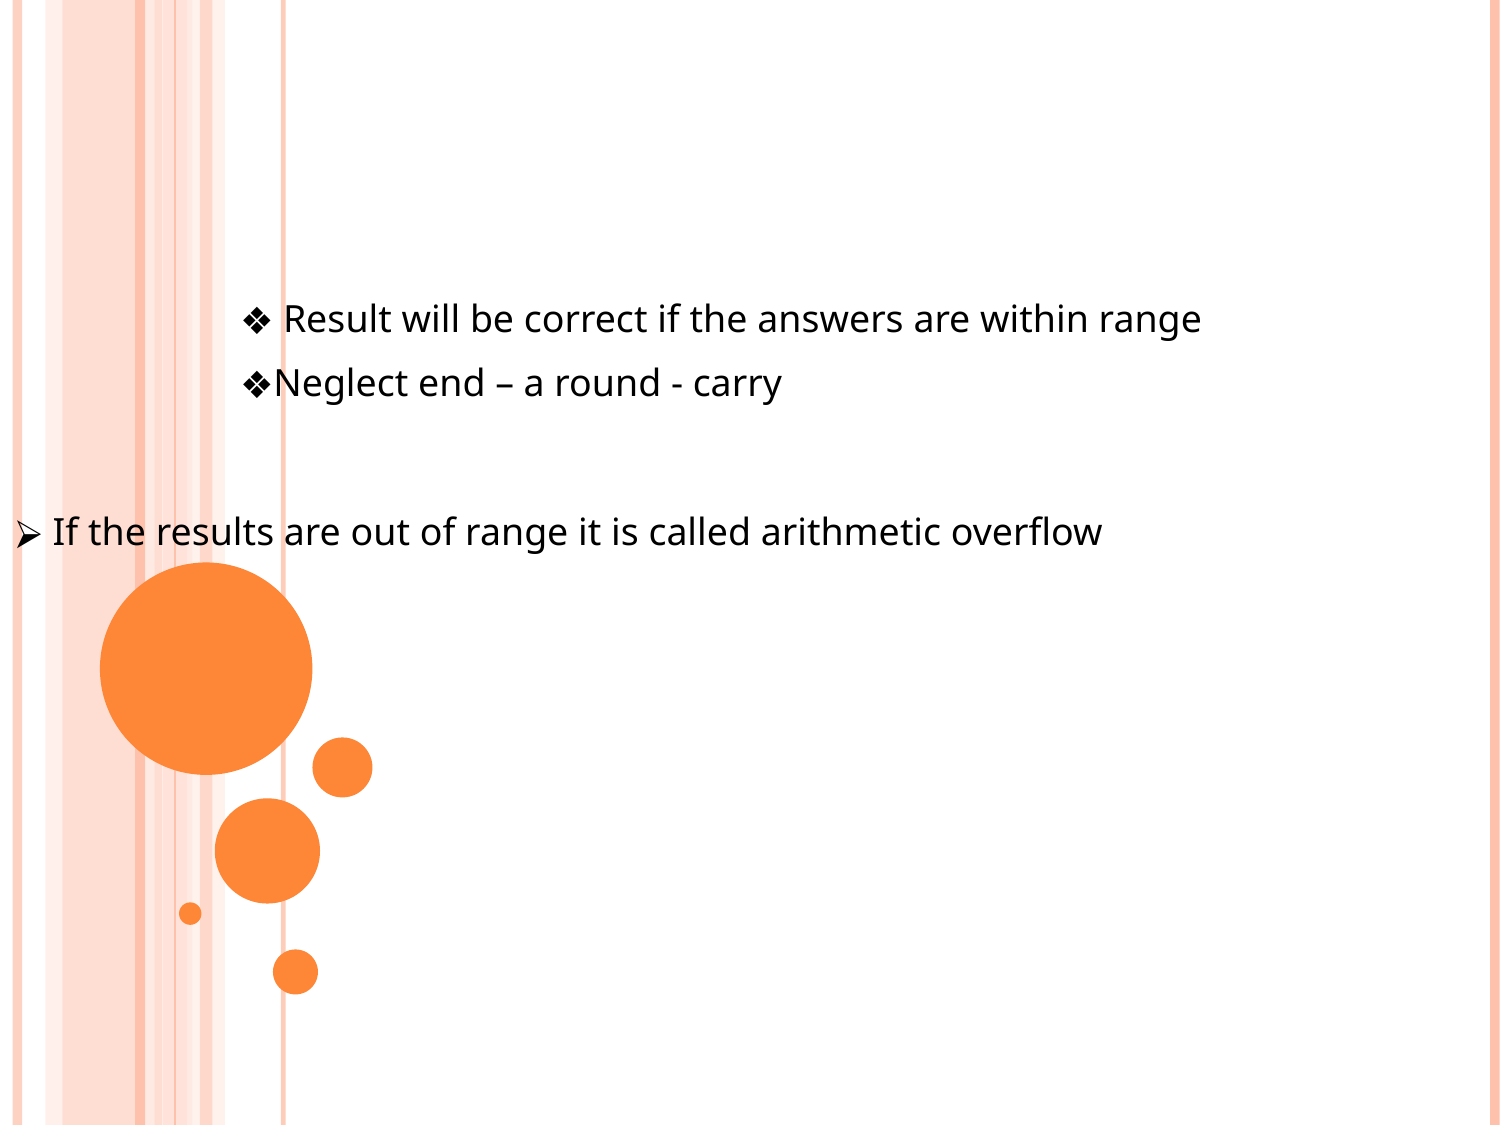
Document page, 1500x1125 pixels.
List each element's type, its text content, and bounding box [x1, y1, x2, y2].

text_box Result will be correct if the answers are within range Neglect end – a round - carry [224, 287, 1438, 412]
text_box If the results are out of range it is called arithmetic overflow [0, 499, 1500, 560]
